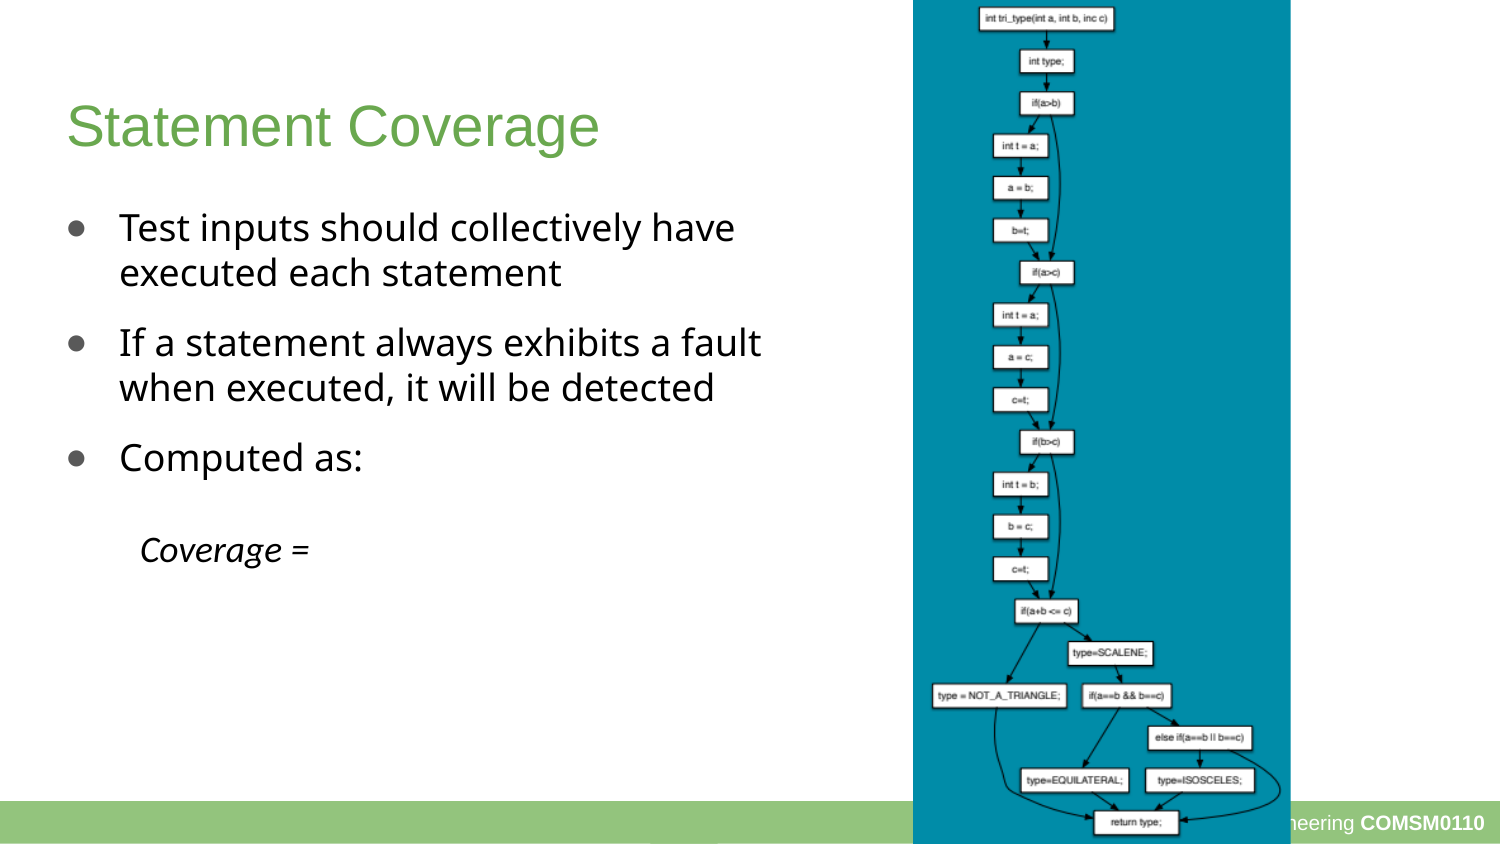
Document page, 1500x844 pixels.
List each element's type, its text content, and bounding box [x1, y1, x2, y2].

title Statement Coverage [51, 72, 819, 167]
picture [912, 0, 1291, 844]
